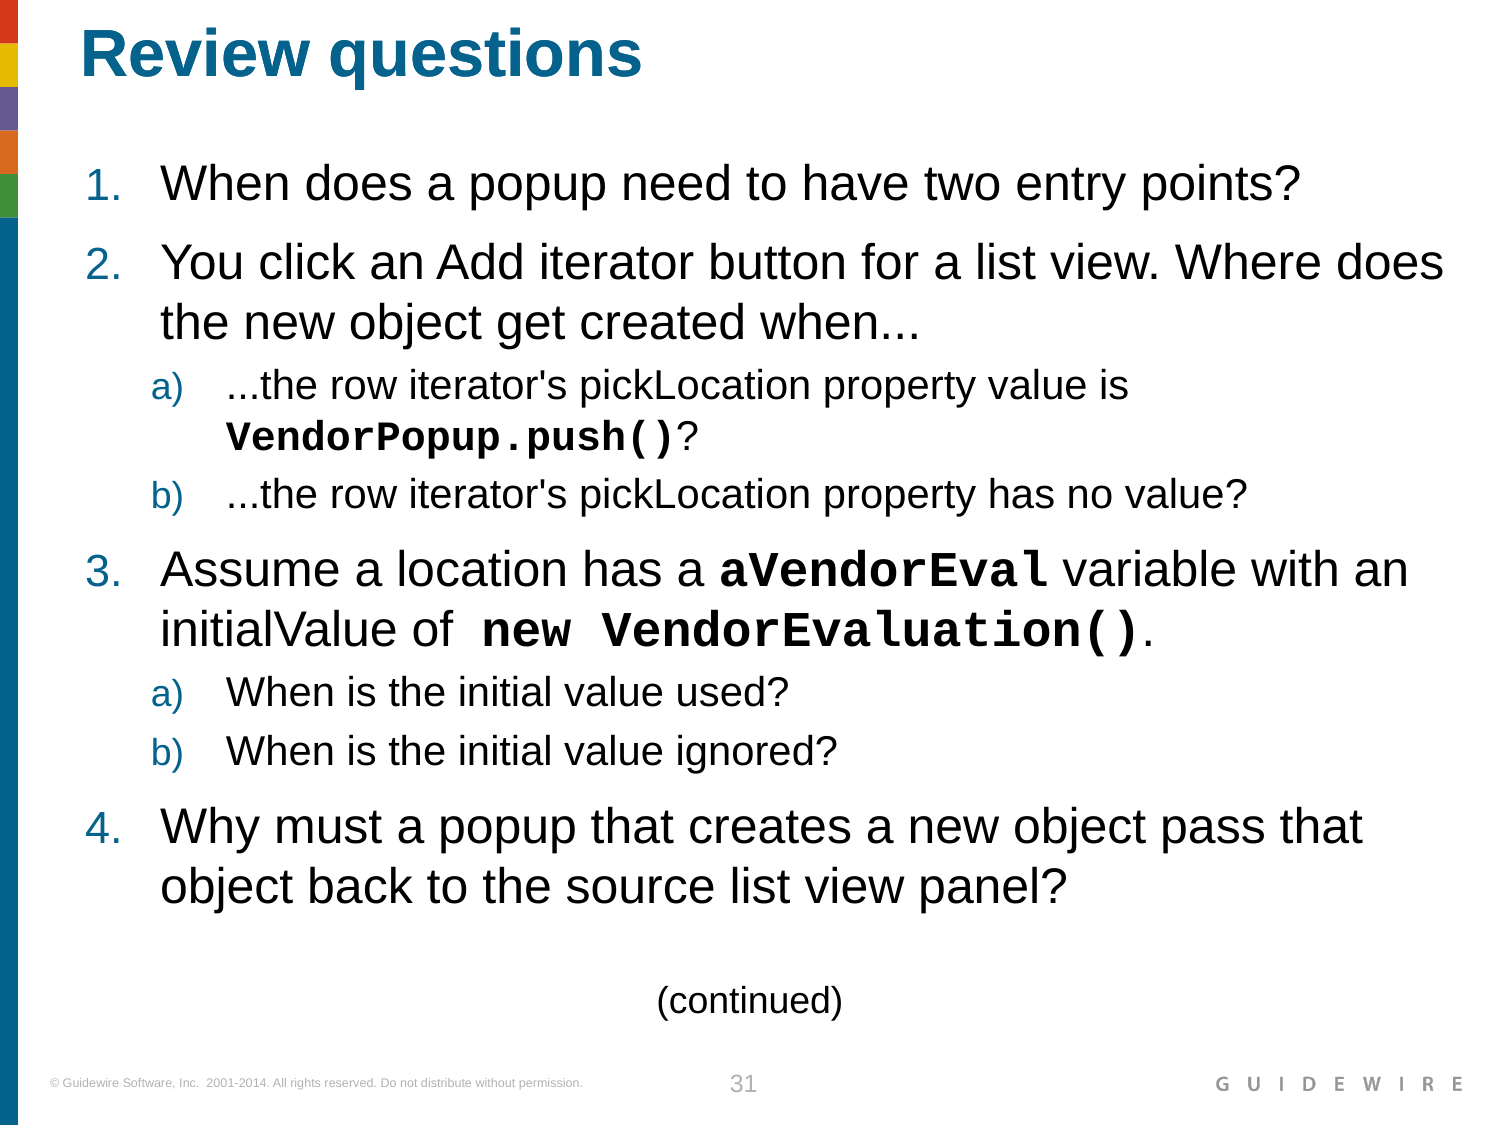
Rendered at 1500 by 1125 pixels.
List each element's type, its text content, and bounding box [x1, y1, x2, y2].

text_box (continued) [624, 968, 875, 1032]
picture [1215, 1073, 1480, 1096]
list When does a popup need to have two entry points? You click an Add iterator button for a list view. Where does the new object get created when... ...the row iterator's pickLocation property value is VendorPopup.push()? ...the row iterator's pickLocation property has no value? Assume a location has a aVendorEval variable with an initialValue of new VendorEvaluation(). When is the initial value used? When is the initial value ignored? Why must a popup that creates a new object pass that object back to the source list view panel? [85, 149, 1450, 1050]
